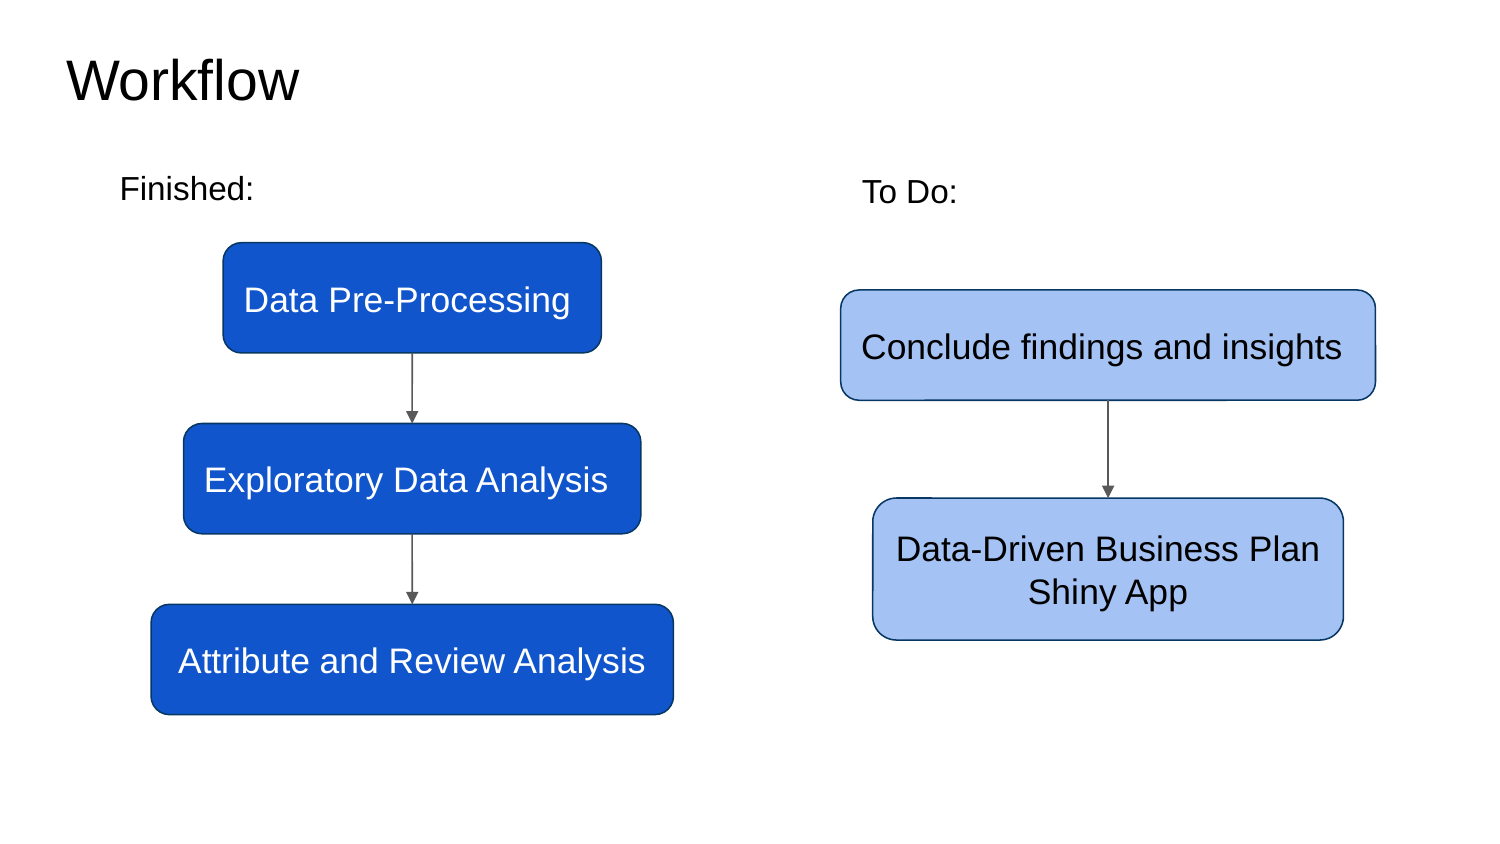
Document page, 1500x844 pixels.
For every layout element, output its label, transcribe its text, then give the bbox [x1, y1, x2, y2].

text_box Exploratory Data Analysis [183, 423, 641, 534]
text_box Finished: [104, 152, 445, 223]
title Workflow [51, 34, 1449, 128]
text_box Data-Driven Business Plan Shiny App [872, 498, 1344, 641]
text_box Conclude findings and insights [840, 289, 1376, 401]
text_box To Do: [846, 155, 1187, 225]
text_box Data Pre-Processing [223, 242, 602, 353]
text_box Attribute and Review Analysis [151, 604, 674, 715]
